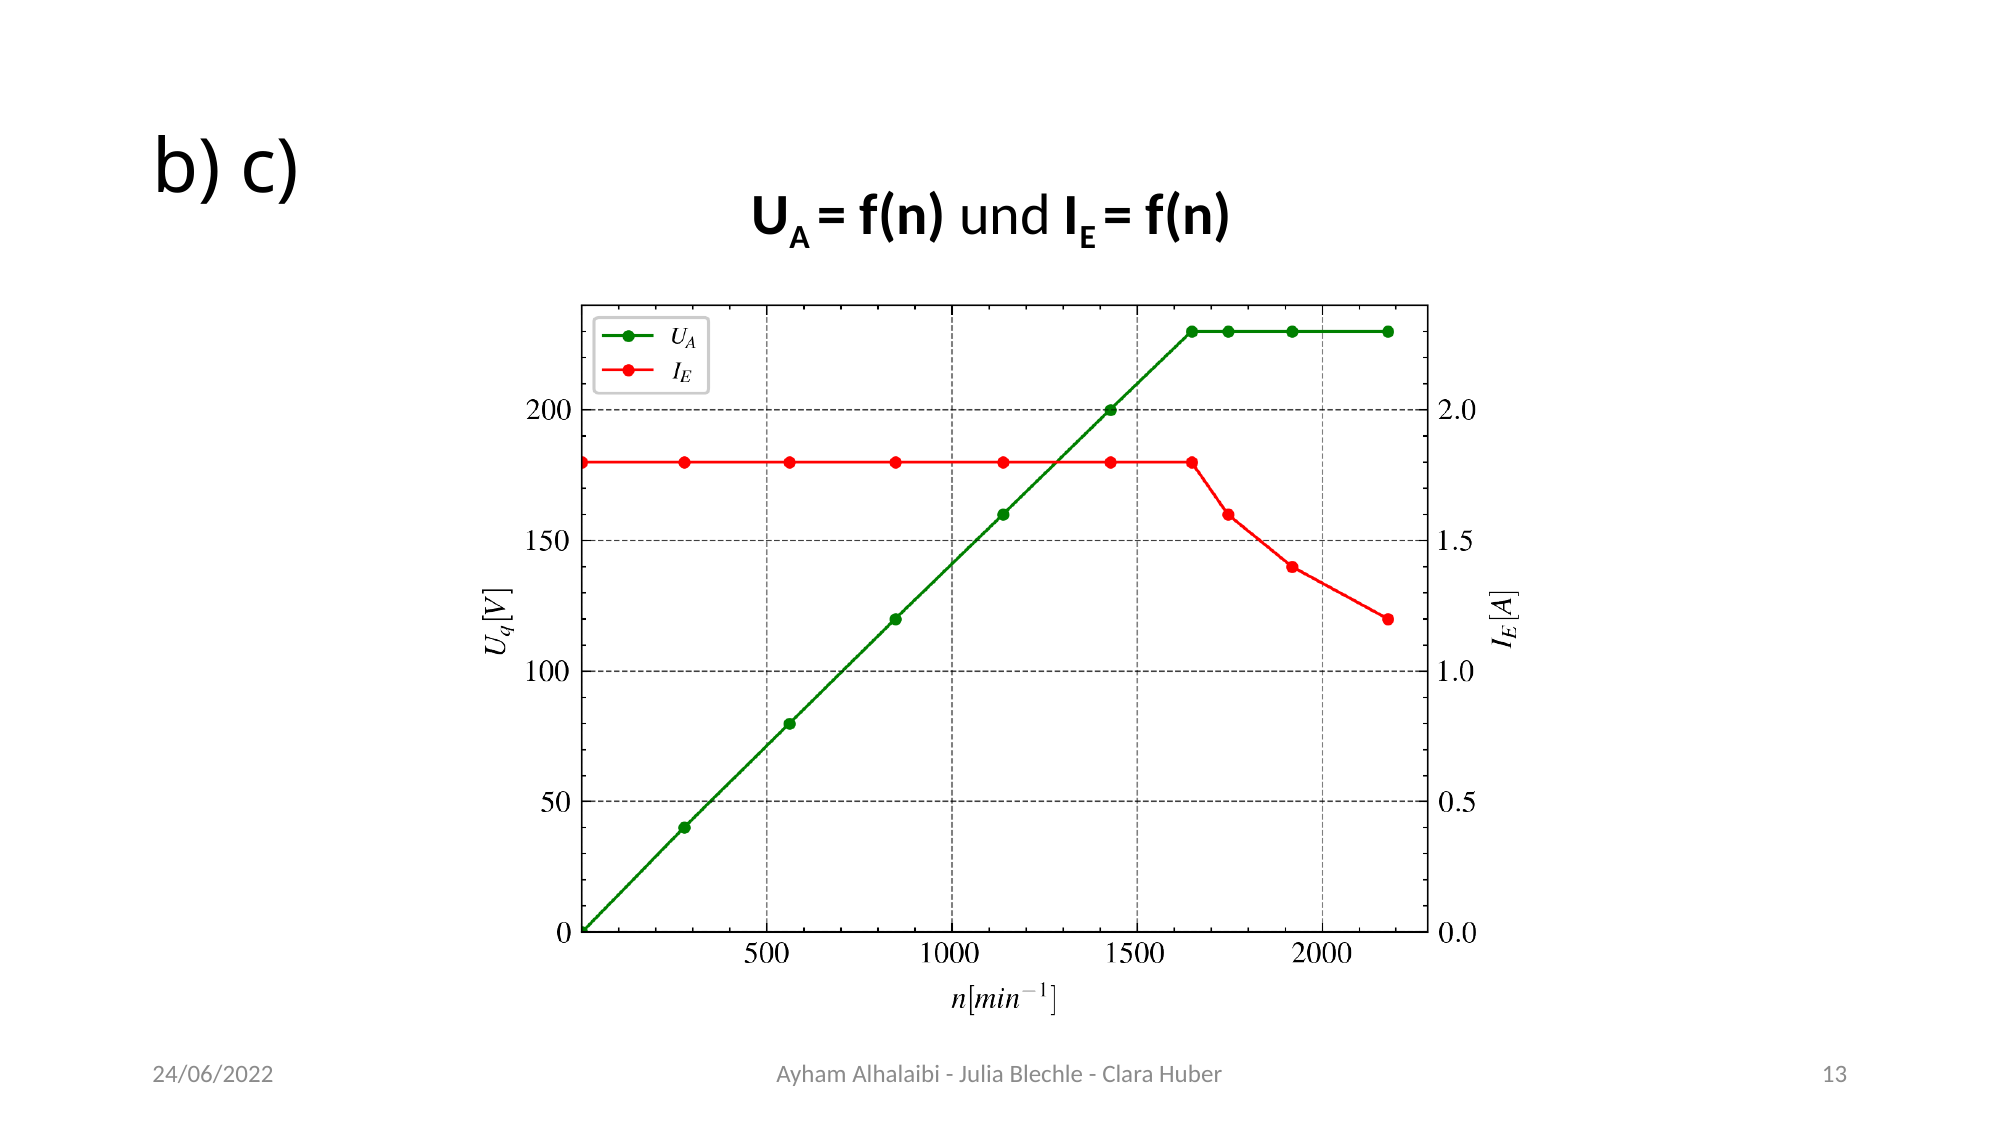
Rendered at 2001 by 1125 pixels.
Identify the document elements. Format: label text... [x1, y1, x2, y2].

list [471, 294, 1529, 1026]
slide_number 13 [1412, 1042, 1863, 1103]
title b) c) [137, 59, 1863, 278]
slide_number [137, 1042, 588, 1103]
text_box UA = f(n) und IE = f(n) [736, 168, 1264, 294]
footer Ayham Alhalaibi - Julia Blechle - Clara Huber [662, 1042, 1338, 1103]
